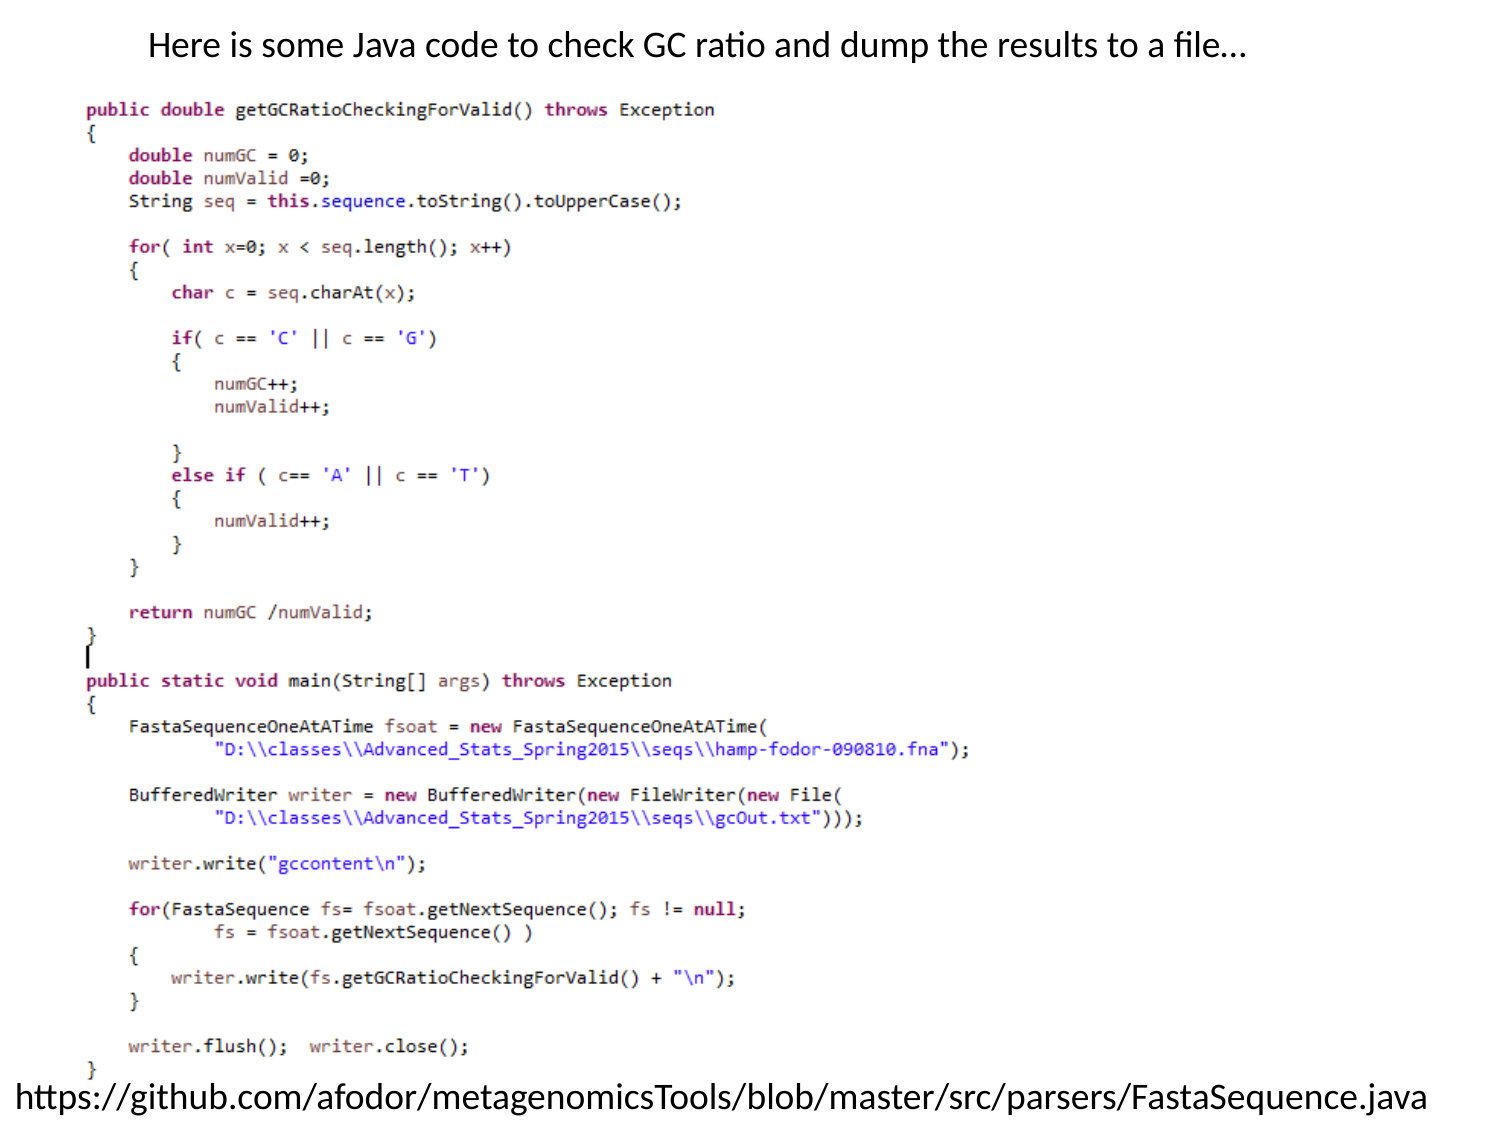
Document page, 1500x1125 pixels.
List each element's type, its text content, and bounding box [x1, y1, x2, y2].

text_box Here is some Java code to check GC ratio and dump the results to a file… [133, 12, 1264, 73]
picture [62, 87, 1038, 1086]
text_box https://github.com/afodor/metagenomicsTools/blob/master/src/parsers/FastaSequence.java [0, 1064, 1500, 1125]
